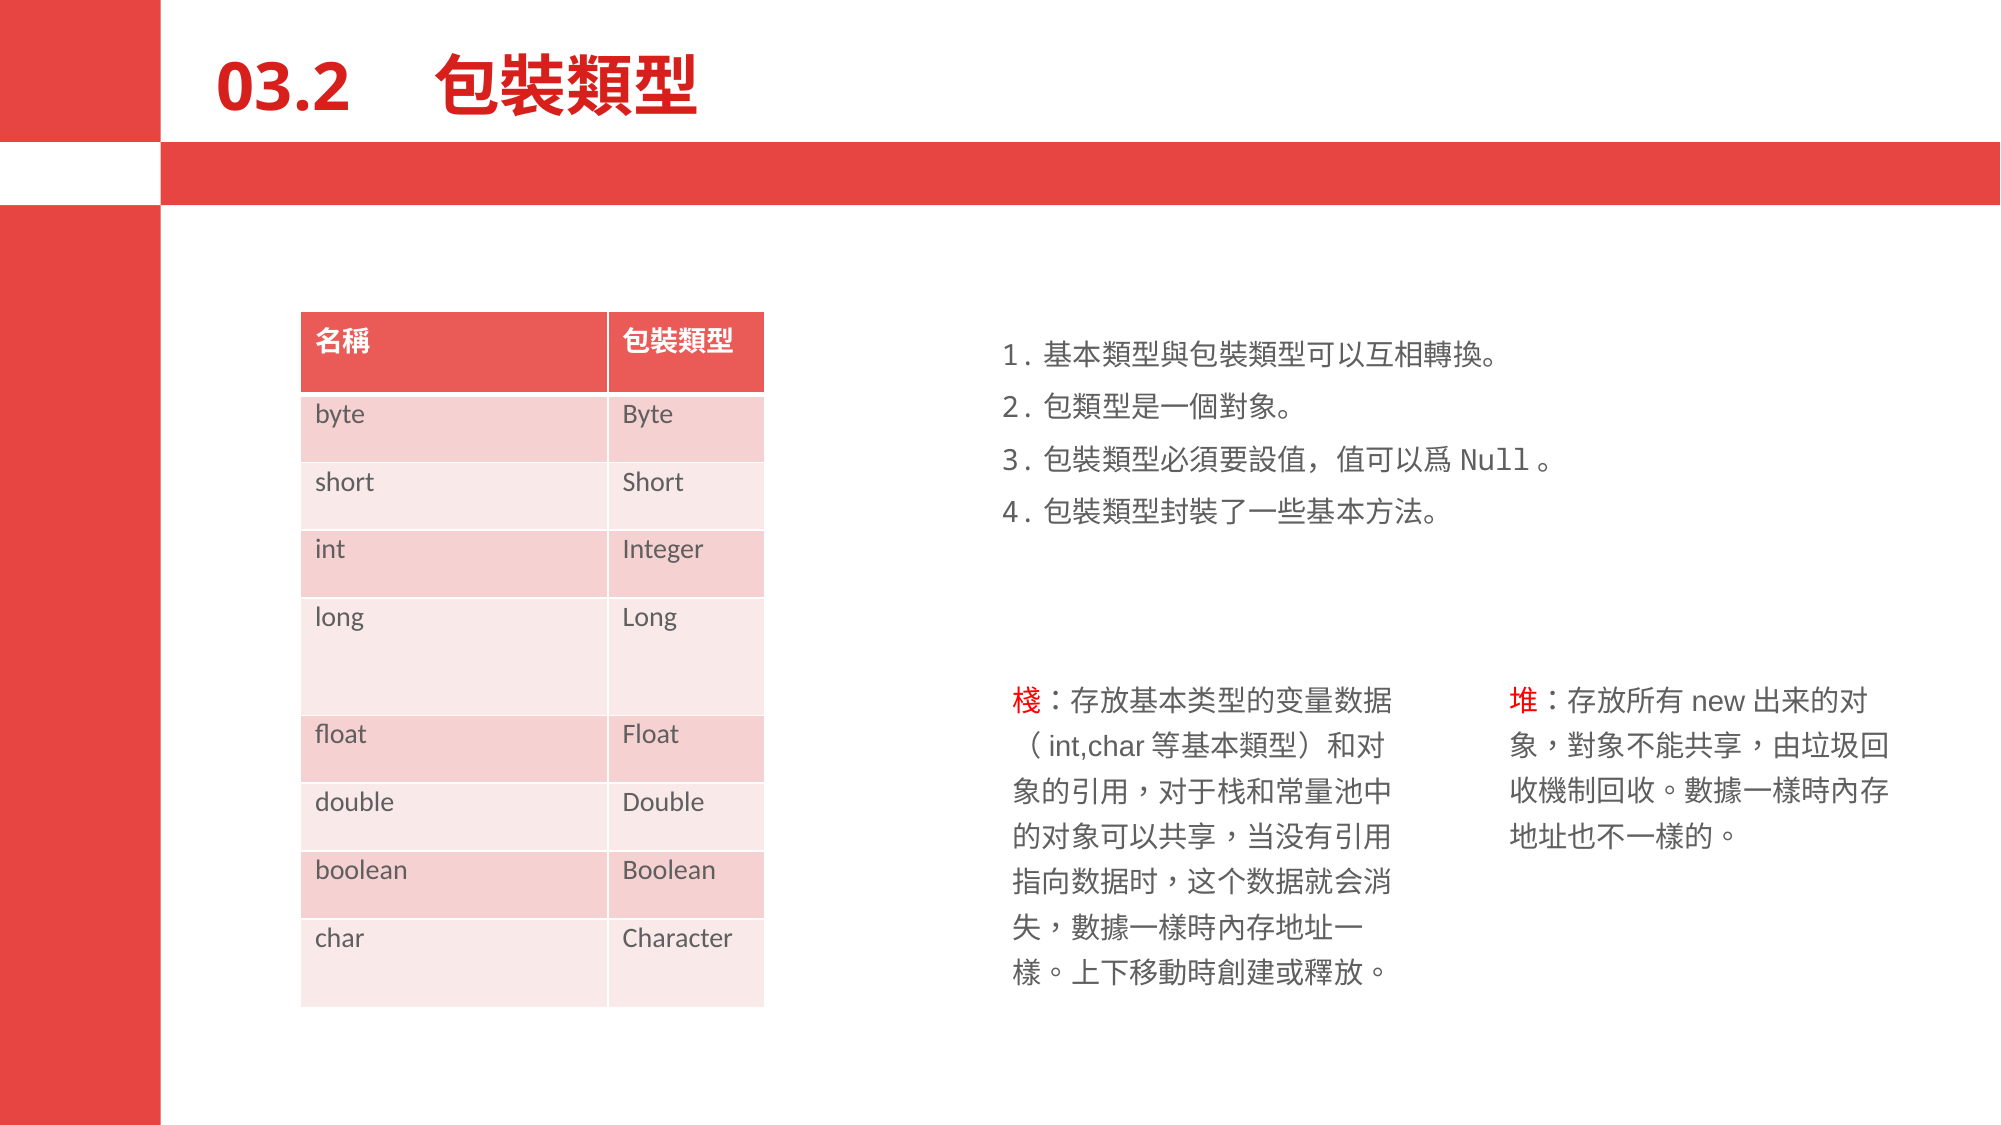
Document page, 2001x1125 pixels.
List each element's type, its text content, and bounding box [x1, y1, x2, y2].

table_header 包裝類型 [609, 312, 764, 392]
text_box 堆：存放所有new出来的对象，對象不能共享，由垃圾回收機制回收。數據一樣時內存地址也不一樣的。 [1494, 664, 1912, 861]
table_cell Boolean [609, 852, 764, 918]
table_cell short [301, 463, 607, 529]
table_cell char [301, 920, 607, 1007]
table_cell double [301, 784, 607, 850]
text_box 棧：存放基本类型的变量数据（int,char等基本類型）和对象的引用，对于栈和常量池中的对象可以共享，当没有引用指向数据时，这个数据就会消失，數據一樣時內存地址一樣。上下移動時創建或釋放。 [997, 664, 1415, 997]
title 03.2 包裝類型 [201, 16, 1929, 133]
table_cell Byte [609, 397, 764, 462]
table_cell float [301, 716, 607, 782]
table_cell int [301, 531, 607, 597]
table_cell Long [609, 599, 764, 715]
table_cell Short [609, 463, 764, 529]
table_cell Double [609, 784, 764, 850]
table_cell byte [301, 397, 607, 462]
table_cell Character [609, 920, 764, 1007]
table_cell Integer [609, 531, 764, 597]
table_header 名稱 [301, 312, 607, 392]
table_cell boolean [301, 852, 607, 918]
table_cell Float [609, 716, 764, 782]
table_cell long [301, 599, 607, 715]
text_box 1.基本類型與包裝類型可以互相轉換。 2.包類型是一個對象。 3.包裝類型必須要設值，值可以爲Null。 4.包裝類型封裝了一些基本方法。 [986, 311, 1582, 536]
